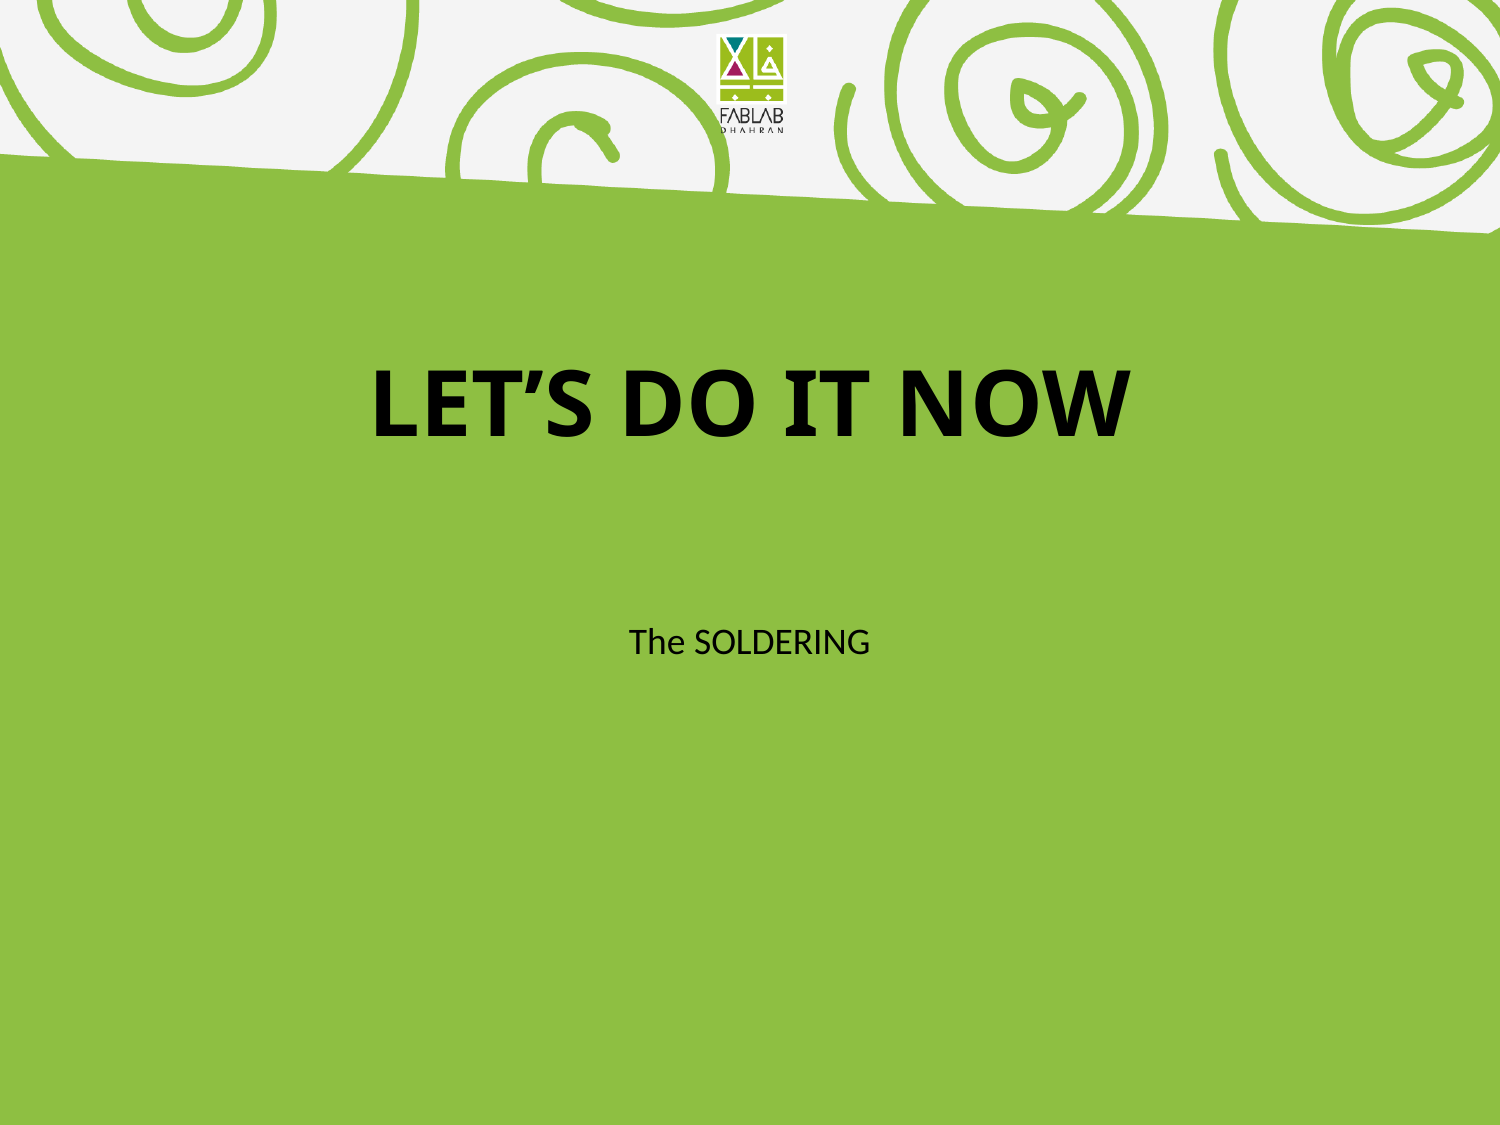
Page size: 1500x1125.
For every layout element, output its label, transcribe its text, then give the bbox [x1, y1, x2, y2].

picture [0, 0, 1500, 1125]
title LET’S DO IT NOW [103, 297, 1397, 516]
text_box The SOLDERING [614, 609, 886, 670]
